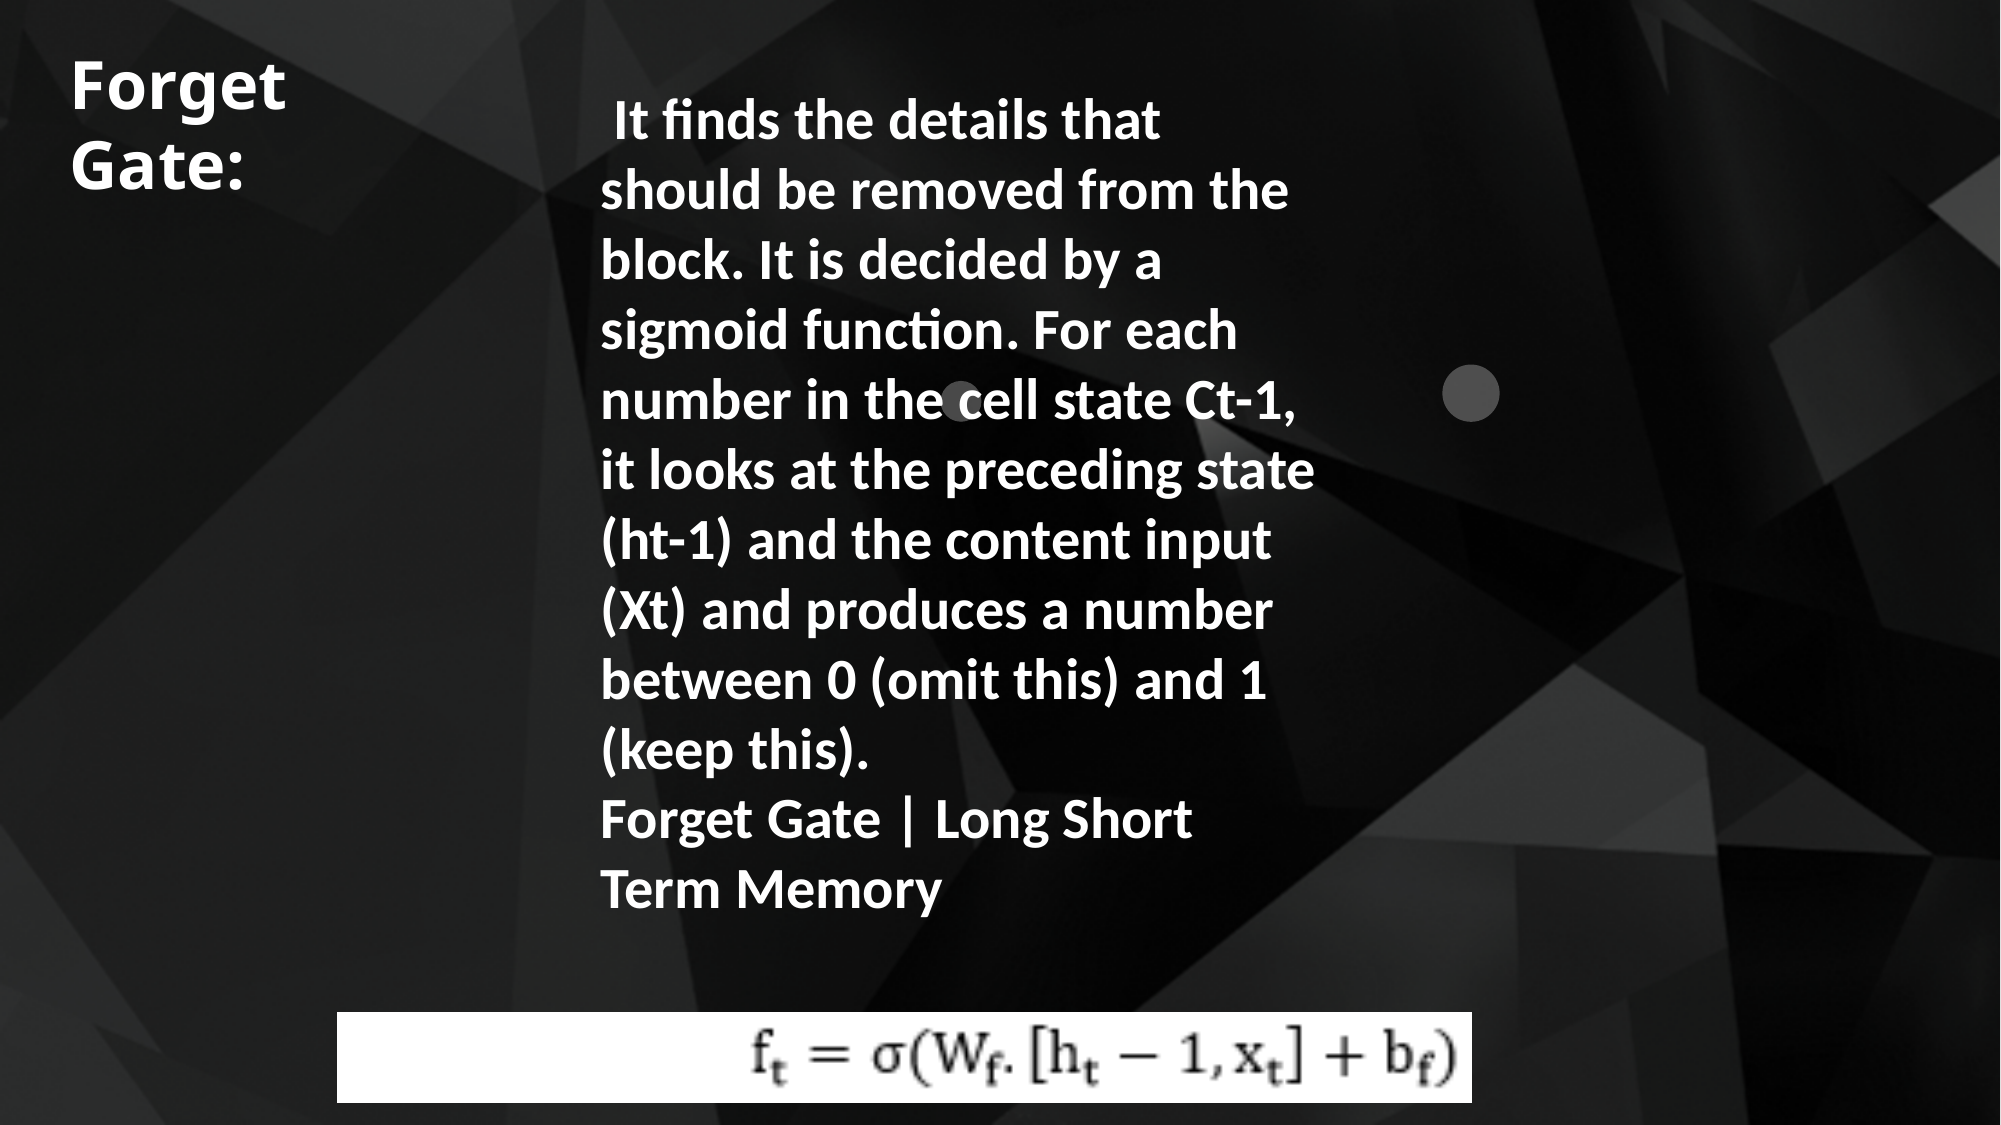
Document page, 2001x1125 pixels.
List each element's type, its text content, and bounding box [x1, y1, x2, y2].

picture [0, 0, 2001, 1125]
text_box [1442, 364, 1500, 422]
text_box Forget Gate: [54, 35, 493, 211]
text_box It finds the details that should be removed from the block. It is decided by a sigmoid function. For each number in the cell state Ct-1, it looks at the preceding state (ht-1) and the content input (Xt) and produces a number between 0 (omit this) and 1 (keep this). Forget Gate | Long Short Term Memory [586, 73, 1336, 928]
